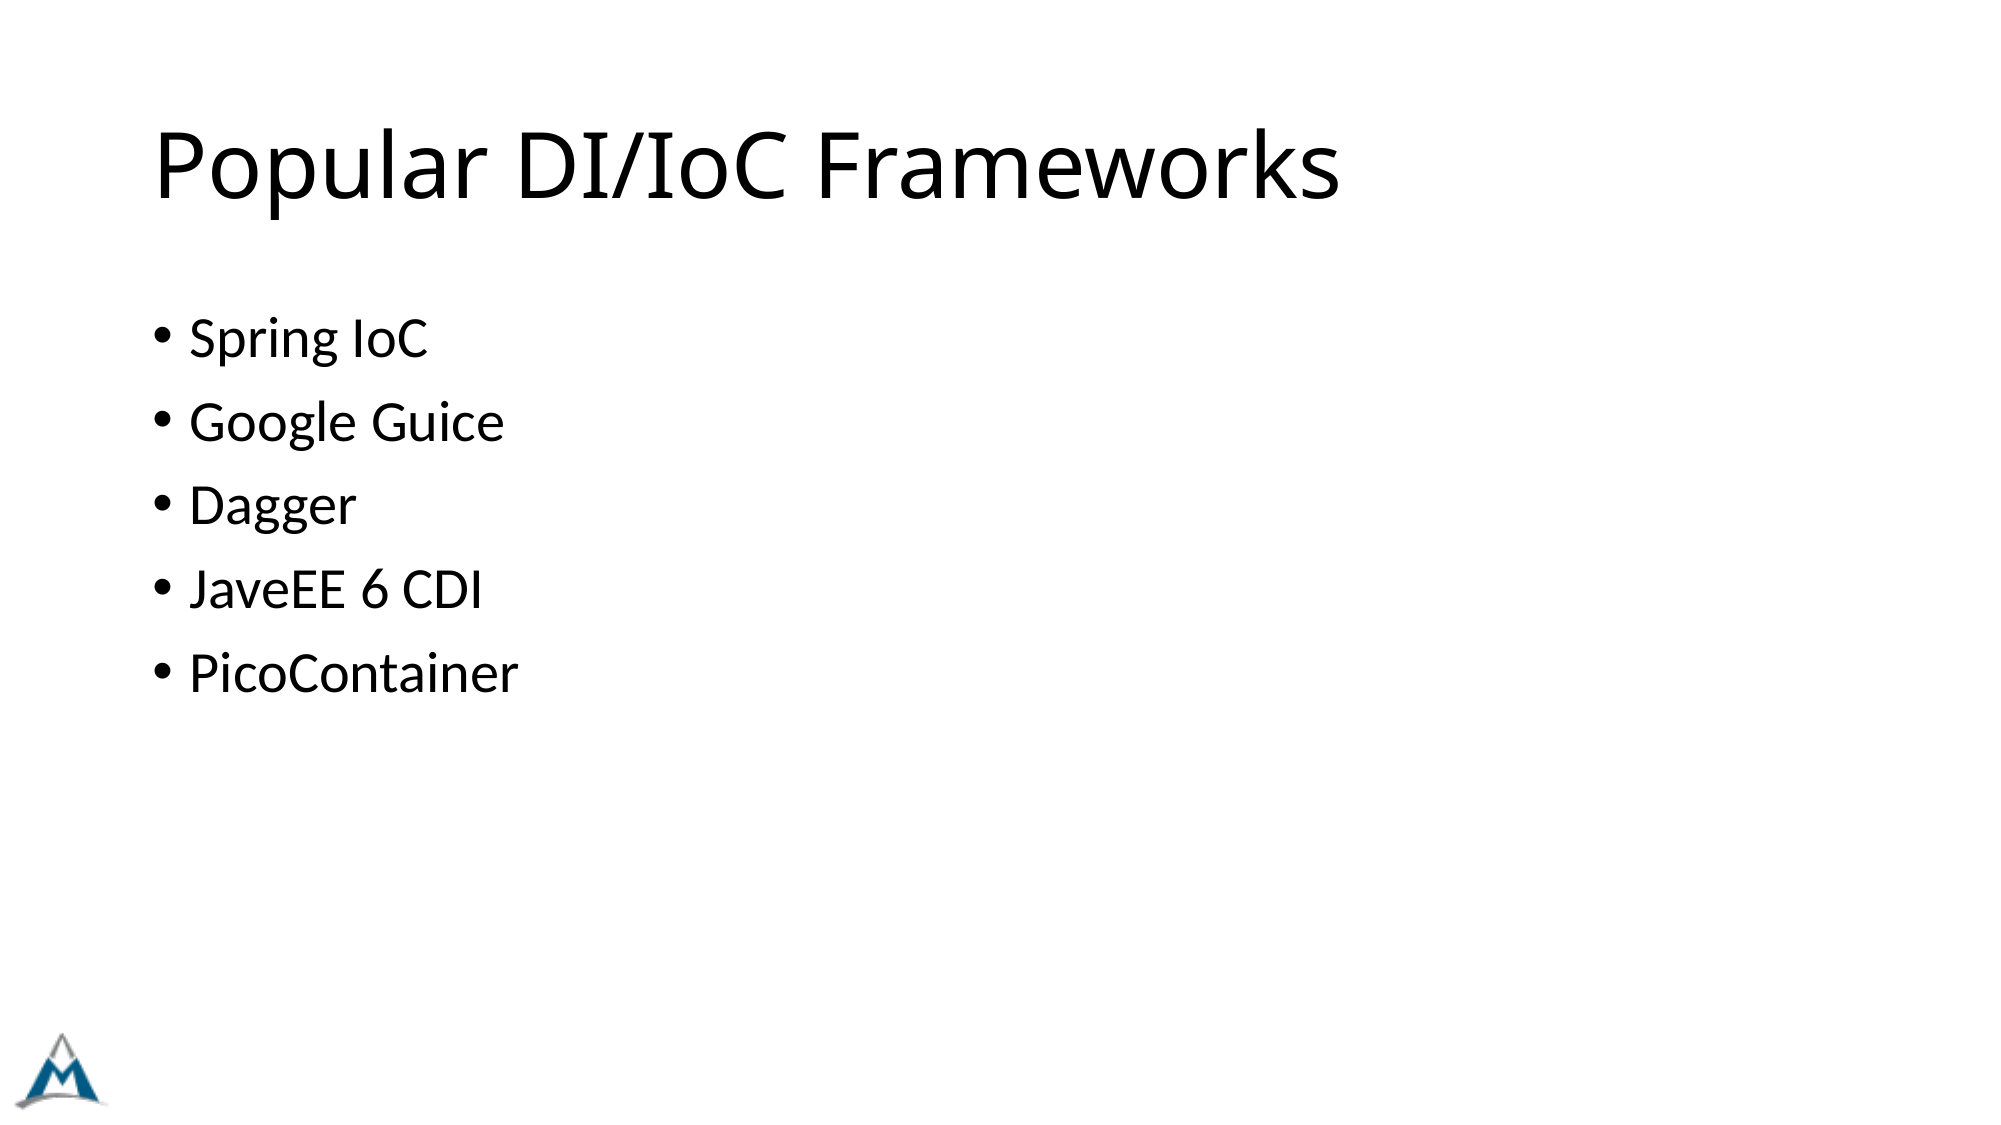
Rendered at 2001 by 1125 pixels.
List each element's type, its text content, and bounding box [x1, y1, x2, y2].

list Spring IoC Google Guice Dagger JaveEE 6 CDI PicoContainer [137, 299, 1863, 1014]
title Popular DI/IoC Frameworks [137, 59, 1863, 278]
picture [12, 1033, 112, 1112]
